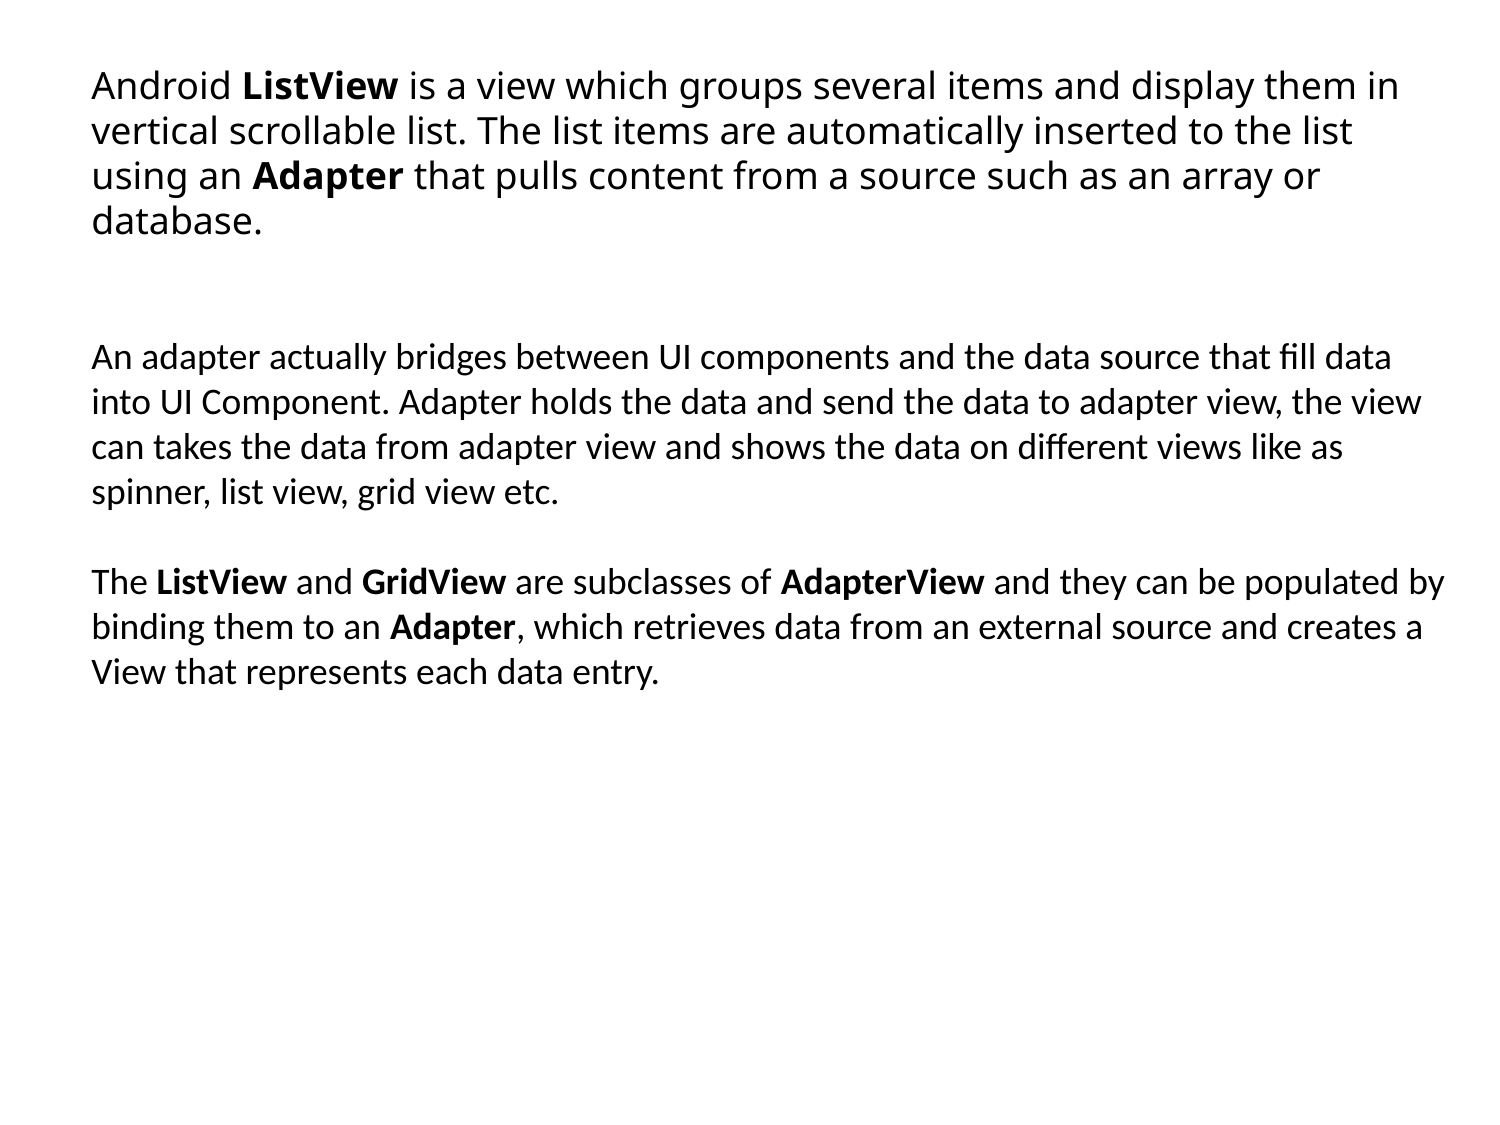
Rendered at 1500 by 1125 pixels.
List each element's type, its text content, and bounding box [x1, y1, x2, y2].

text_box Android ListView is a view which groups several items and display them in vertical scrollable list. The list items are automatically inserted to the list using an Adapter that pulls content from a source such as an array or database. An adapter actually bridges between UI components and the data source that fill data into UI Component. Adapter holds the data and send the data to adapter view, the view can takes the data from adapter view and shows the data on different views like as spinner, list view, grid view etc. The ListView and GridView are subclasses of AdapterView and they can be populated by binding them to an Adapter, which retrieves data from an external source and creates a View that represents each data entry. [76, 54, 1471, 745]
